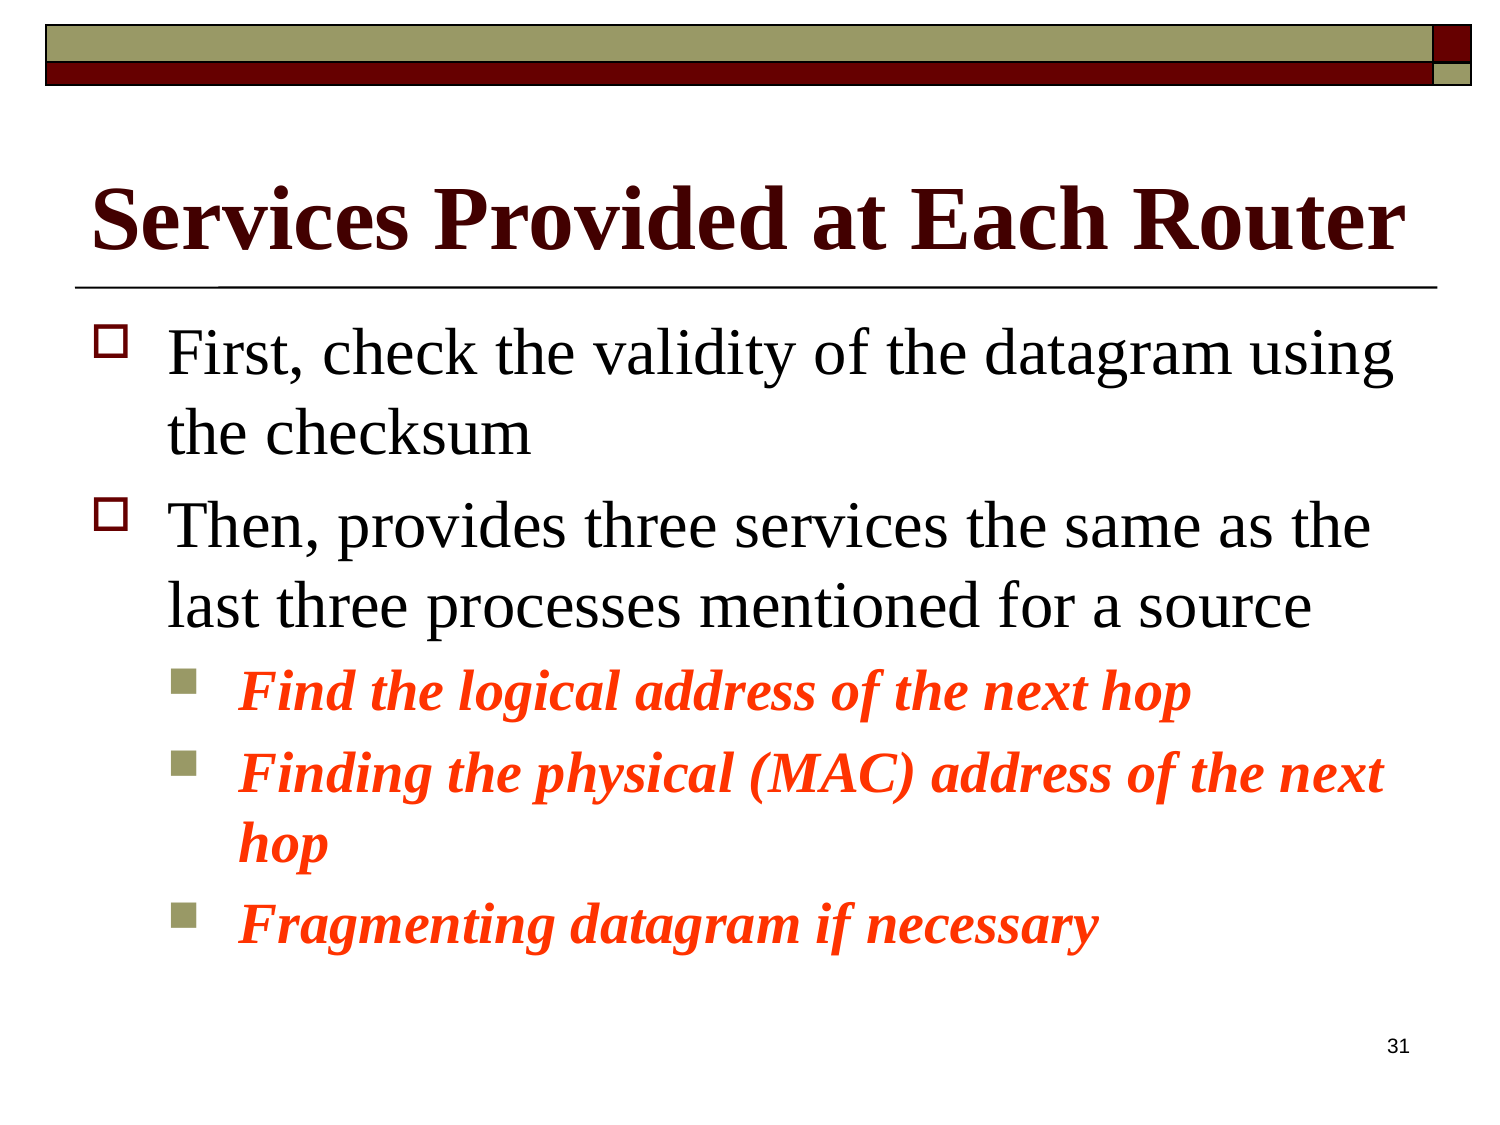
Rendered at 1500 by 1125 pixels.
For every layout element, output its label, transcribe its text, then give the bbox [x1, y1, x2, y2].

list First, check the validity of the datagram using the checksum Then, provides three services the same as the last three processes mentioned for a source Find the logical address of the next hop Finding the physical (MAC) address of the next hop Fragmenting datagram if necessary [74, 299, 1426, 1006]
title Services Provided at Each Router [74, 87, 1426, 276]
slide_number 31 [1112, 1024, 1426, 1101]
